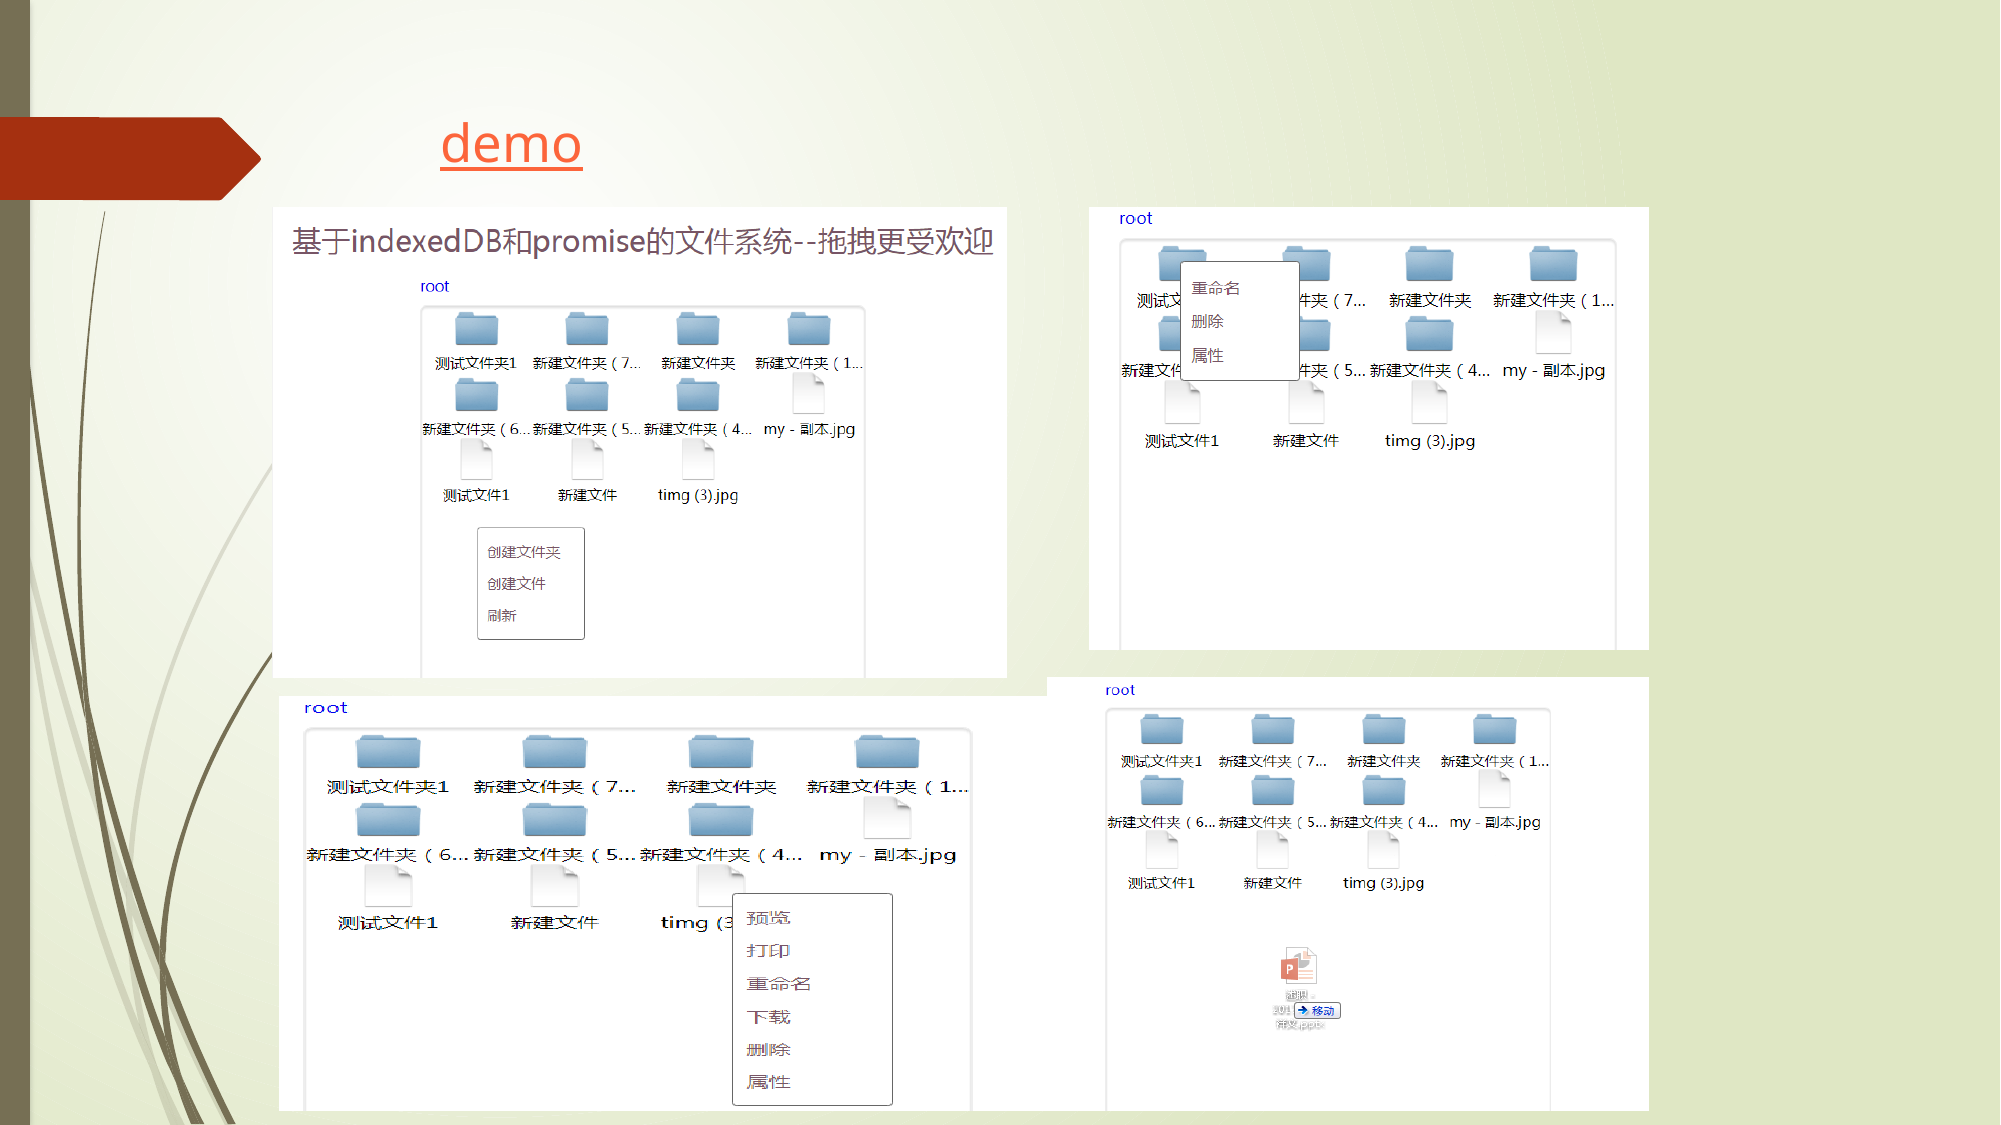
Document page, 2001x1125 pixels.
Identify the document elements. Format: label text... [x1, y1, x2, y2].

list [271, 207, 1007, 679]
picture [279, 677, 1649, 1112]
picture [1089, 207, 1649, 650]
title demo [425, 102, 1888, 190]
